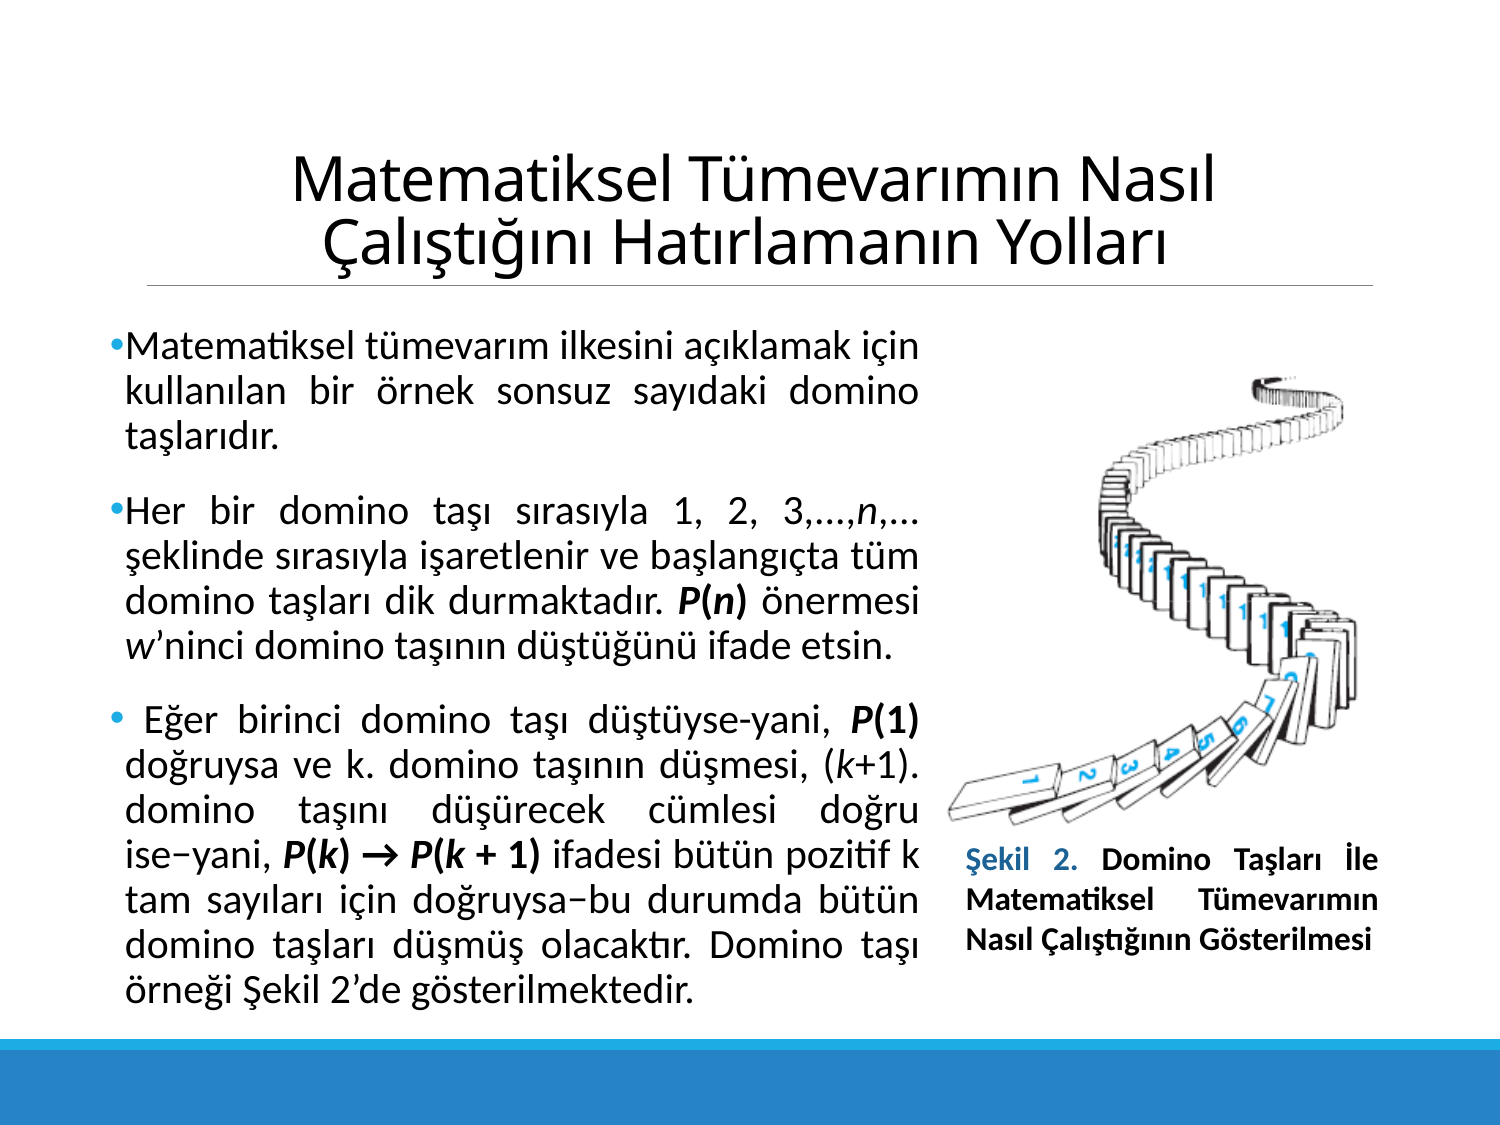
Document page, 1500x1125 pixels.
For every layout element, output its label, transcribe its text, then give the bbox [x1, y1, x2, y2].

title Matematiksel Tümevarımın Nasıl Çalıştığını Hatırlamanın Yolları [135, 47, 1373, 285]
picture [940, 367, 1368, 834]
text_box Şekil 2. Domino Taşları İle Matematiksel Tümevarımın Nasıl Çalıştığının Gösterilmesi [965, 837, 1380, 957]
list Matematiksel tümevarım ilkesini açıklamak için kullanılan bir örnek sonsuz sayıdaki domino taşlarıdır. Her bir domino taşı sırasıyla 1, 2, 3,...,n,... şeklinde sırasıyla işaretlenir ve başlangıçta tüm domino taşları dik durmaktadır. P(n) önermesi w’ninci domino taşının düştüğünü ifade etsin. Eğer birinci domino taşı düştüyse-yani, P(1) doğruysa ve k. domino taşının düşmesi, (k+1). domino taşını düşürecek cümlesi doğru ise−yani, P(k) → P(k + 1) ifadesi bütün pozitif k tam sayıları için doğruysa−bu durumda bütün domino taşları düşmüş olacaktır. Domino taşı örneği Şekil 2’de gösterilmektedir. [109, 316, 921, 1039]
